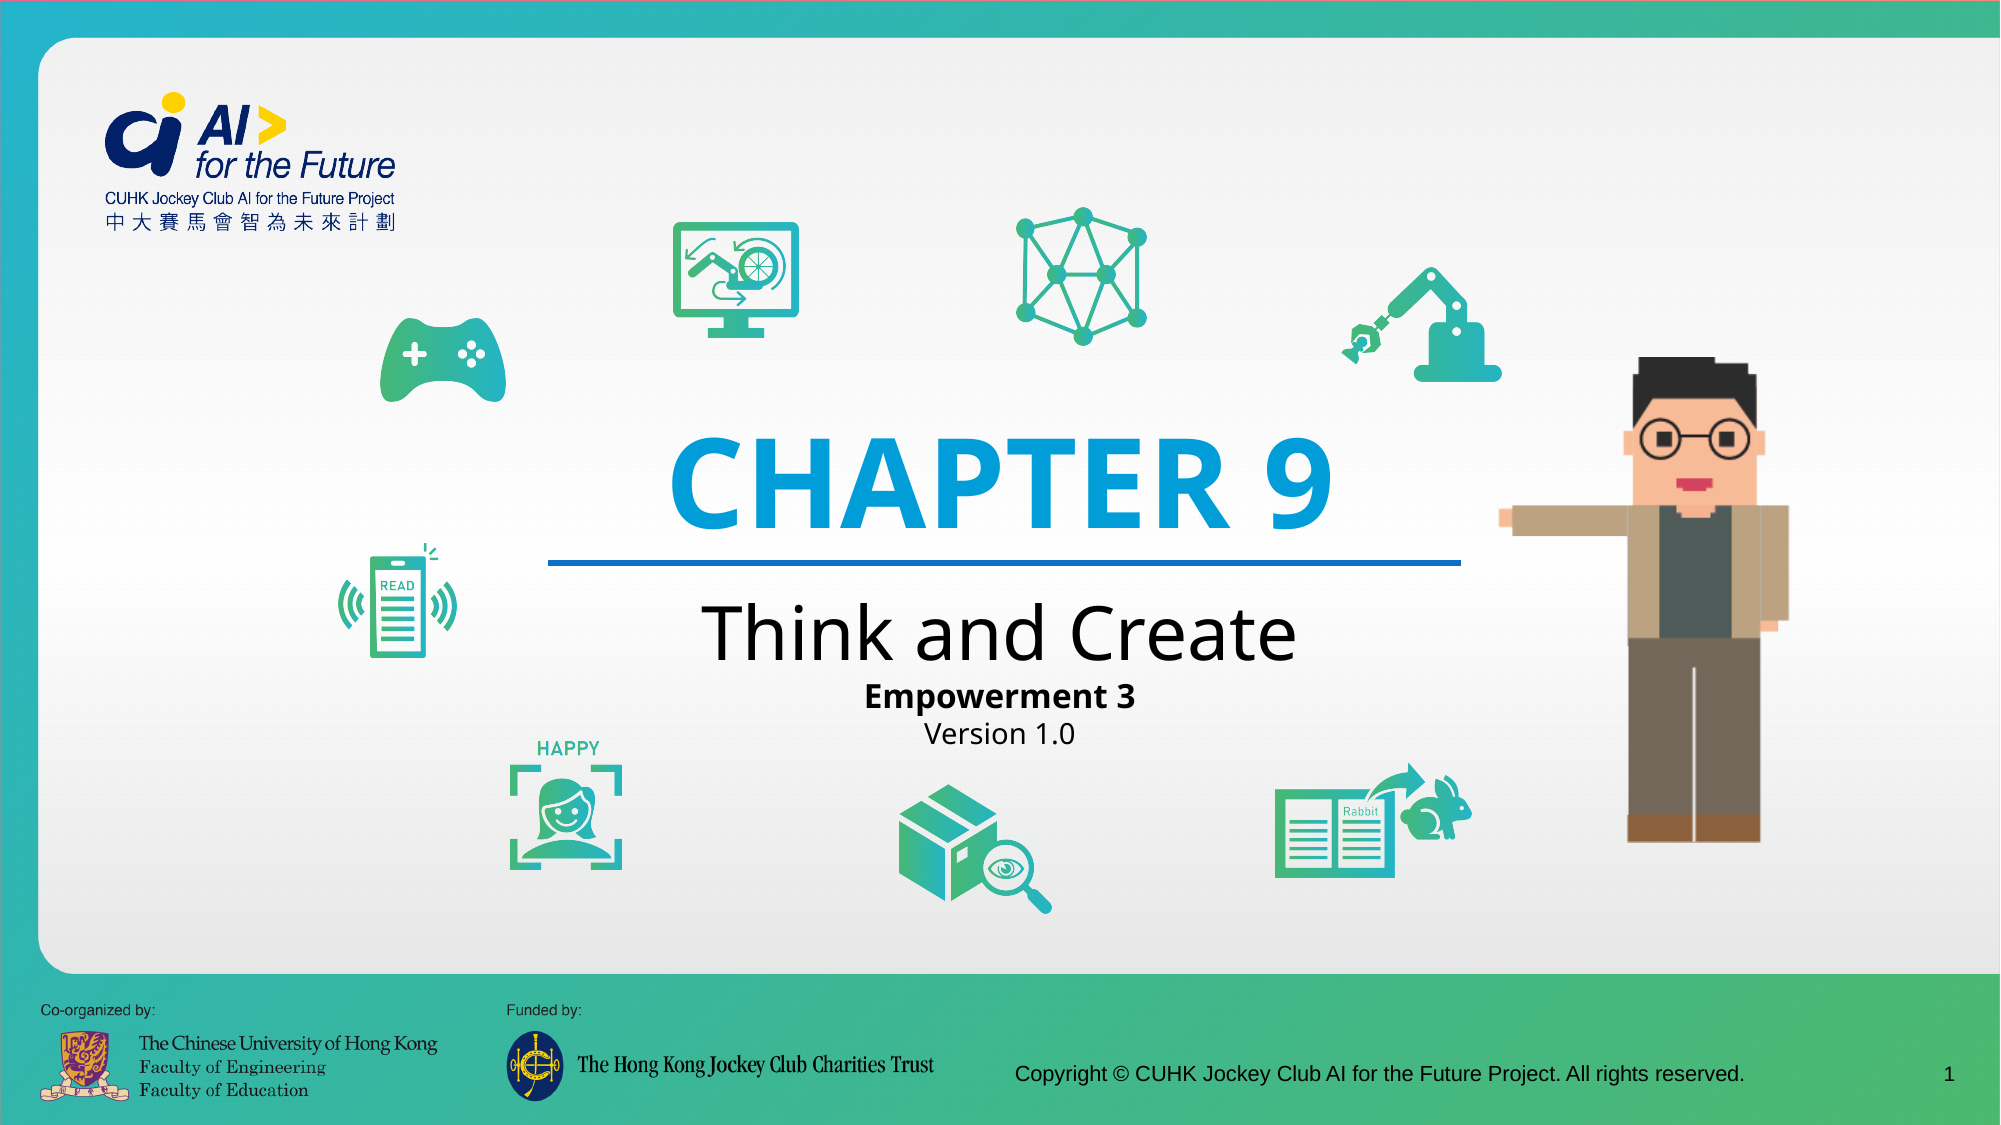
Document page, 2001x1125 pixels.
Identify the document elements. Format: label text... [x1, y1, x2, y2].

footer Copyright © CUHK Jockey Club AI for the Future Project. All rights reserved. [999, 1052, 1804, 1113]
slide_number 1 [1804, 1052, 1971, 1113]
subtitle Think and Create Empowerment 3 Version 1.0 [249, 578, 1750, 850]
picture [0, 0, 2000, 1125]
title CHAPTER 9 [249, 171, 1750, 563]
